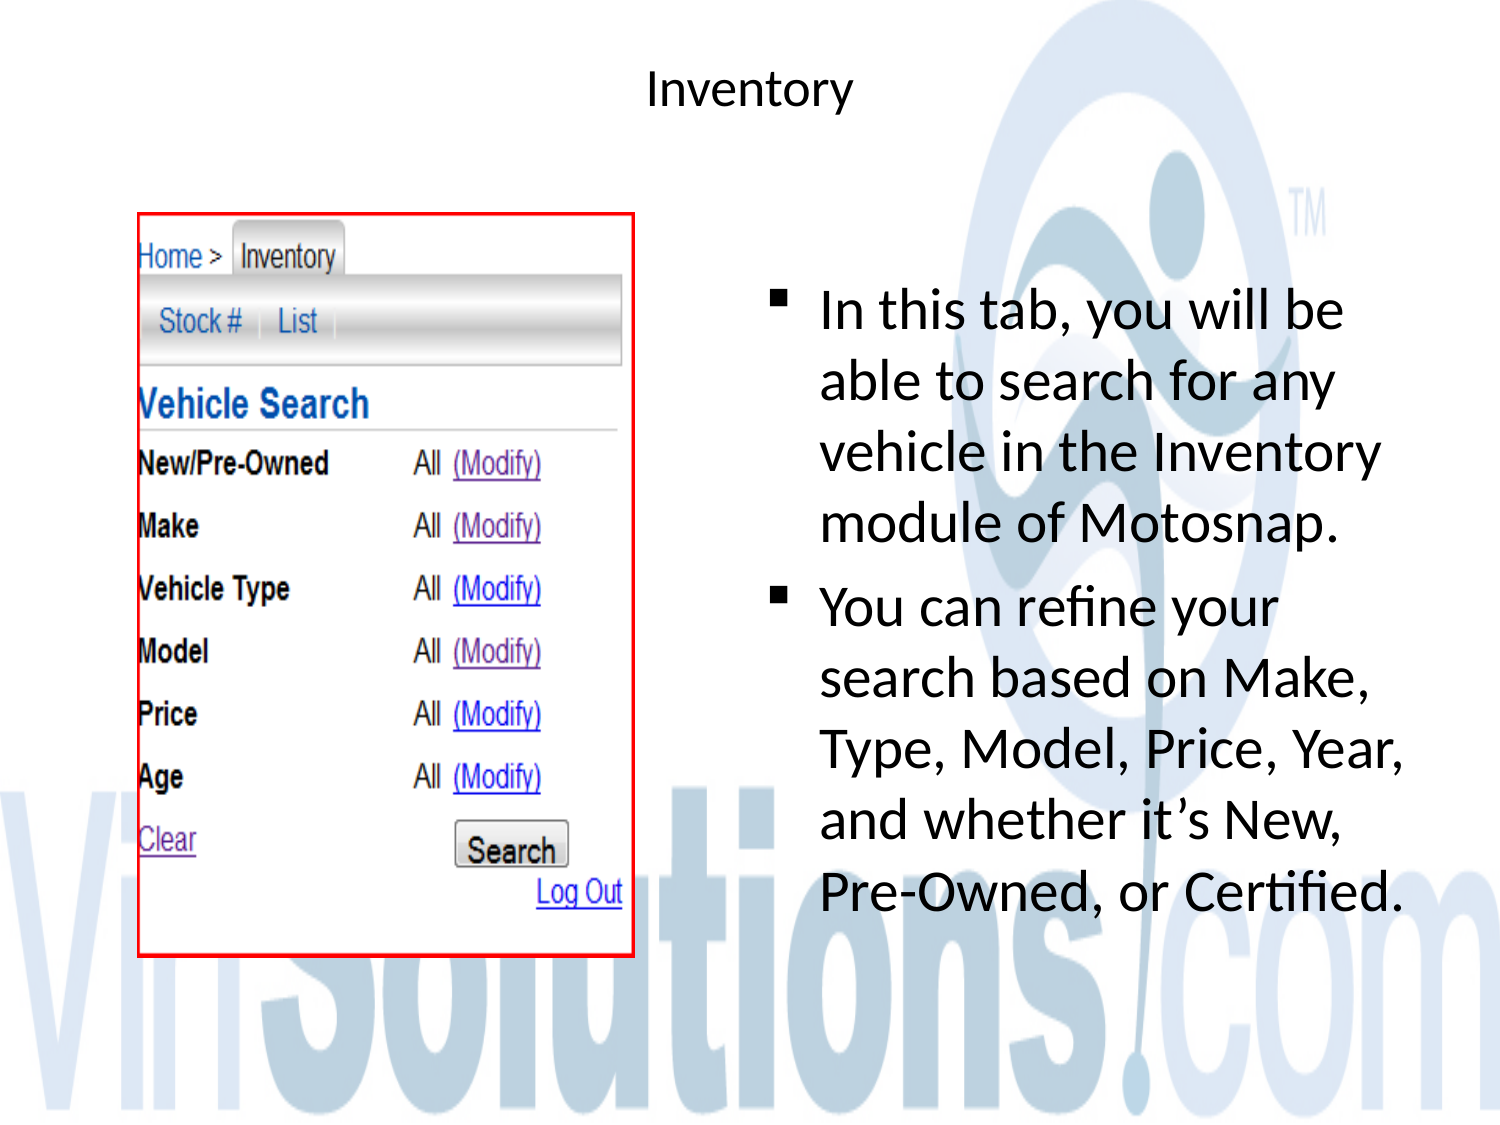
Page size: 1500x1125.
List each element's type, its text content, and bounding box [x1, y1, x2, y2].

list In this tab, you will be able to search for any vehicle in the Inventory module of Motosnap. You can refine your search based on Make, Type, Model, Price, Year, and whether it’s New, Pre-Owned, or Certified. [750, 262, 1425, 1005]
picture [137, 212, 635, 959]
title Inventory [75, 45, 1425, 125]
